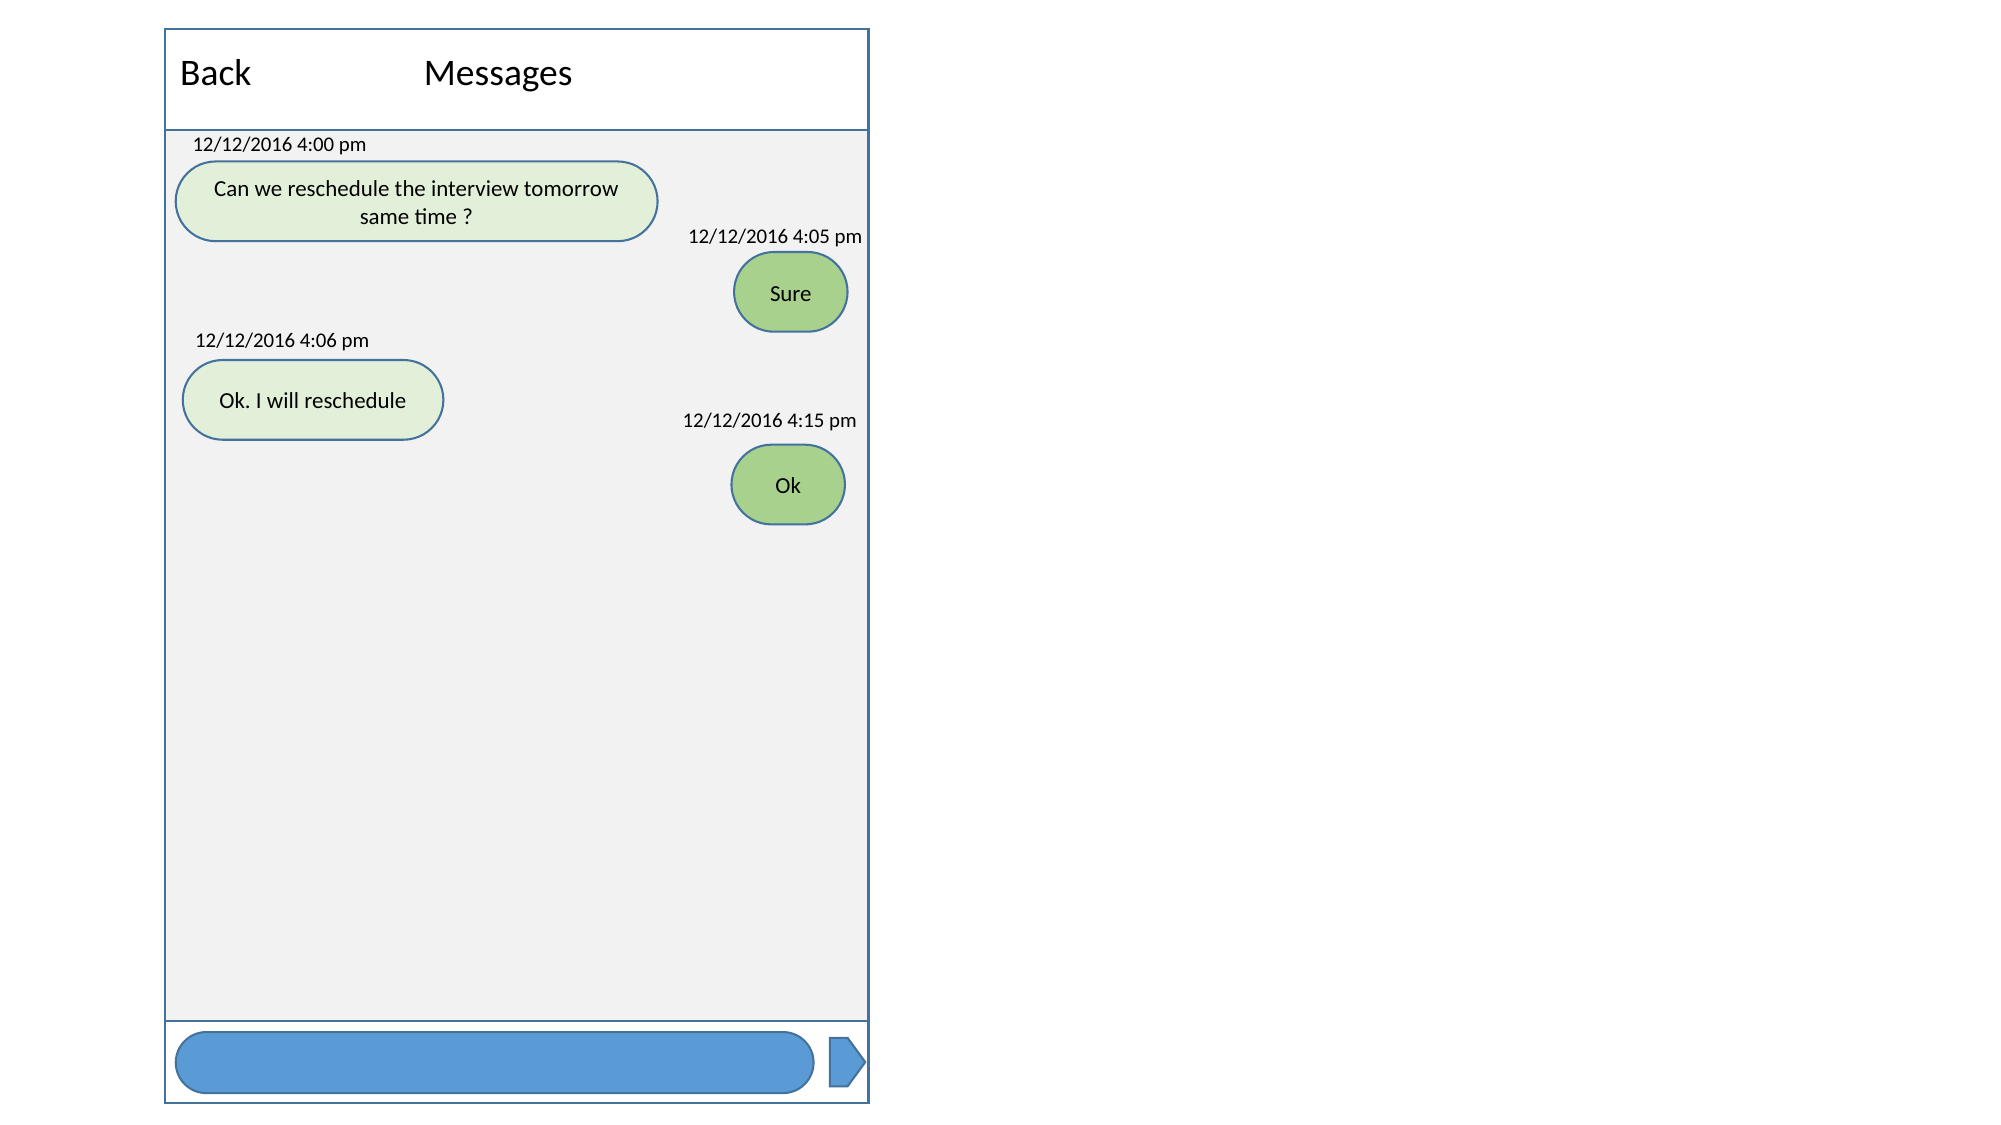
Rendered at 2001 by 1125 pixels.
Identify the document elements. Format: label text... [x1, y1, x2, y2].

text_box 12/12/2016 4:00 pm [177, 122, 382, 163]
text_box [828, 1036, 867, 1088]
text_box Back [165, 40, 267, 101]
text_box Messages [409, 40, 588, 101]
text_box Ok. I will reschedule [181, 358, 445, 441]
text_box [164, 1022, 870, 1104]
text_box [164, 129, 870, 1022]
text_box [174, 1031, 815, 1095]
text_box Can we reschedule the interview tomorrow same time ? [174, 160, 659, 243]
text_box Ok [730, 443, 846, 526]
text_box 12/12/2016 4:15 pm [668, 399, 872, 439]
text_box 12/12/2016 4:05 pm [673, 215, 878, 255]
text_box 12/12/2016 4:06 pm [180, 319, 385, 360]
text_box Sure [733, 255, 849, 333]
text_box [164, 28, 870, 129]
